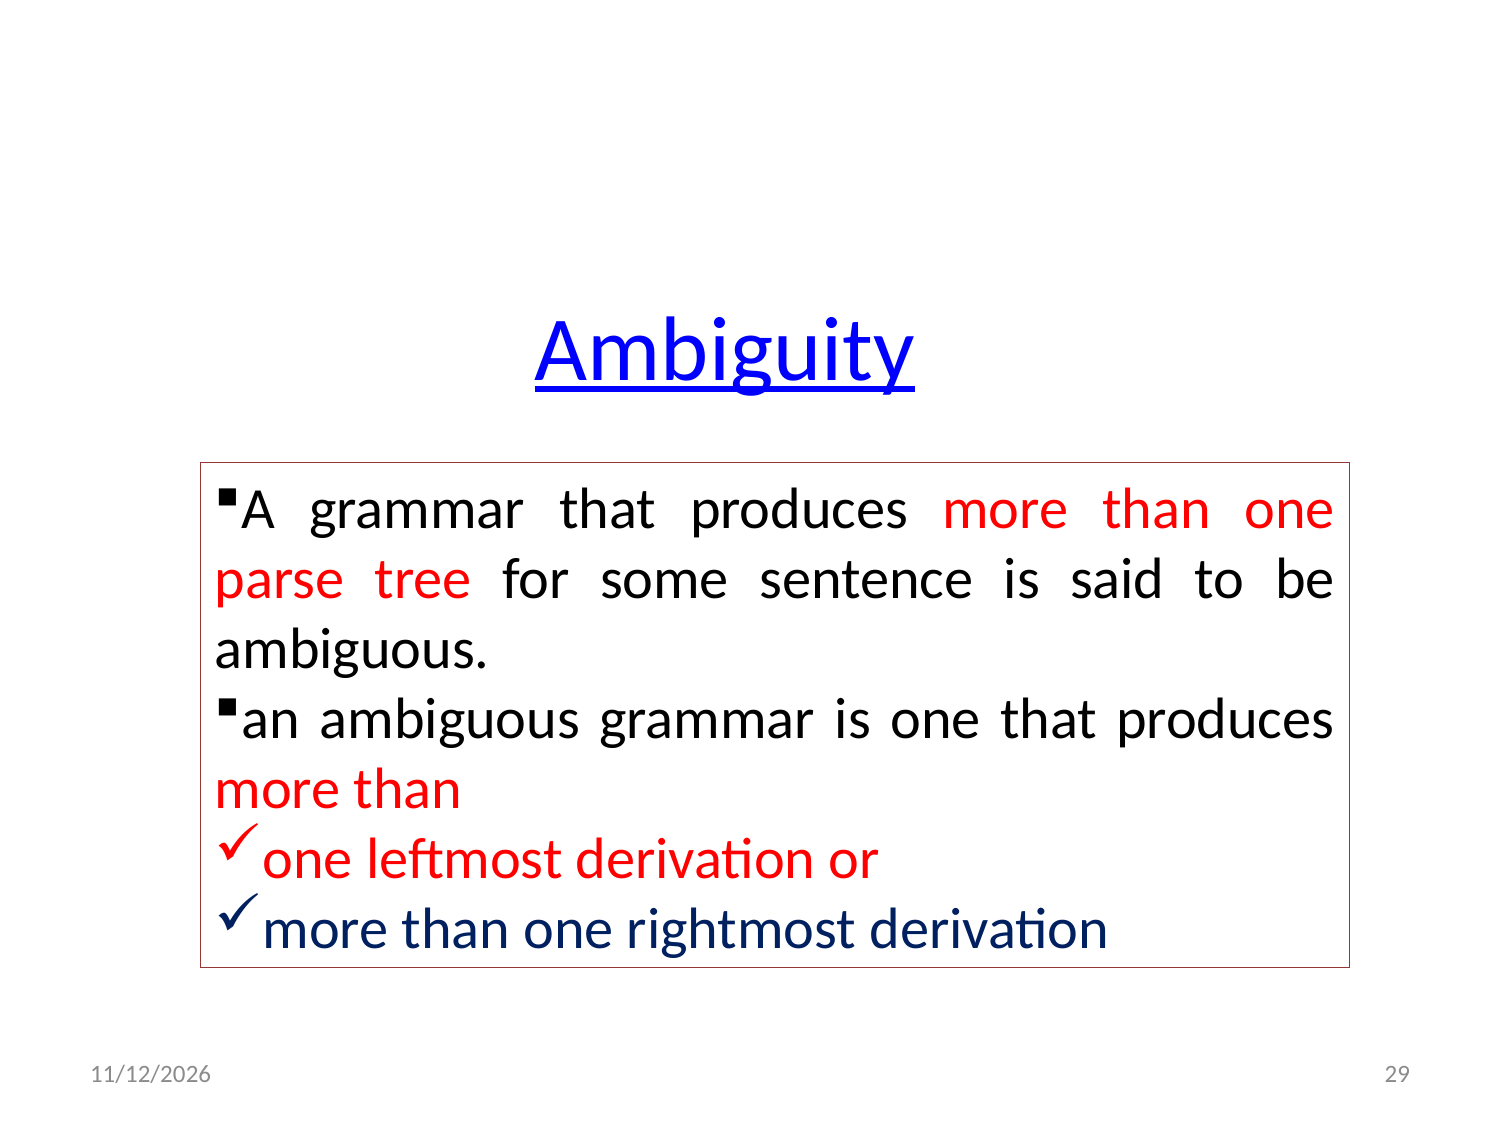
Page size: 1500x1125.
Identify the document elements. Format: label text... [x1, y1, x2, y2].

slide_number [75, 1042, 425, 1103]
title Ambiguity [50, 249, 1400, 438]
slide_number 29 [1074, 1042, 1425, 1103]
text_box A grammar that produces more than one parse tree for some sentence is said to be ambiguous. an ambiguous grammar is one that produces more than one leftmost derivation or more than one rightmost derivation [200, 462, 1350, 968]
